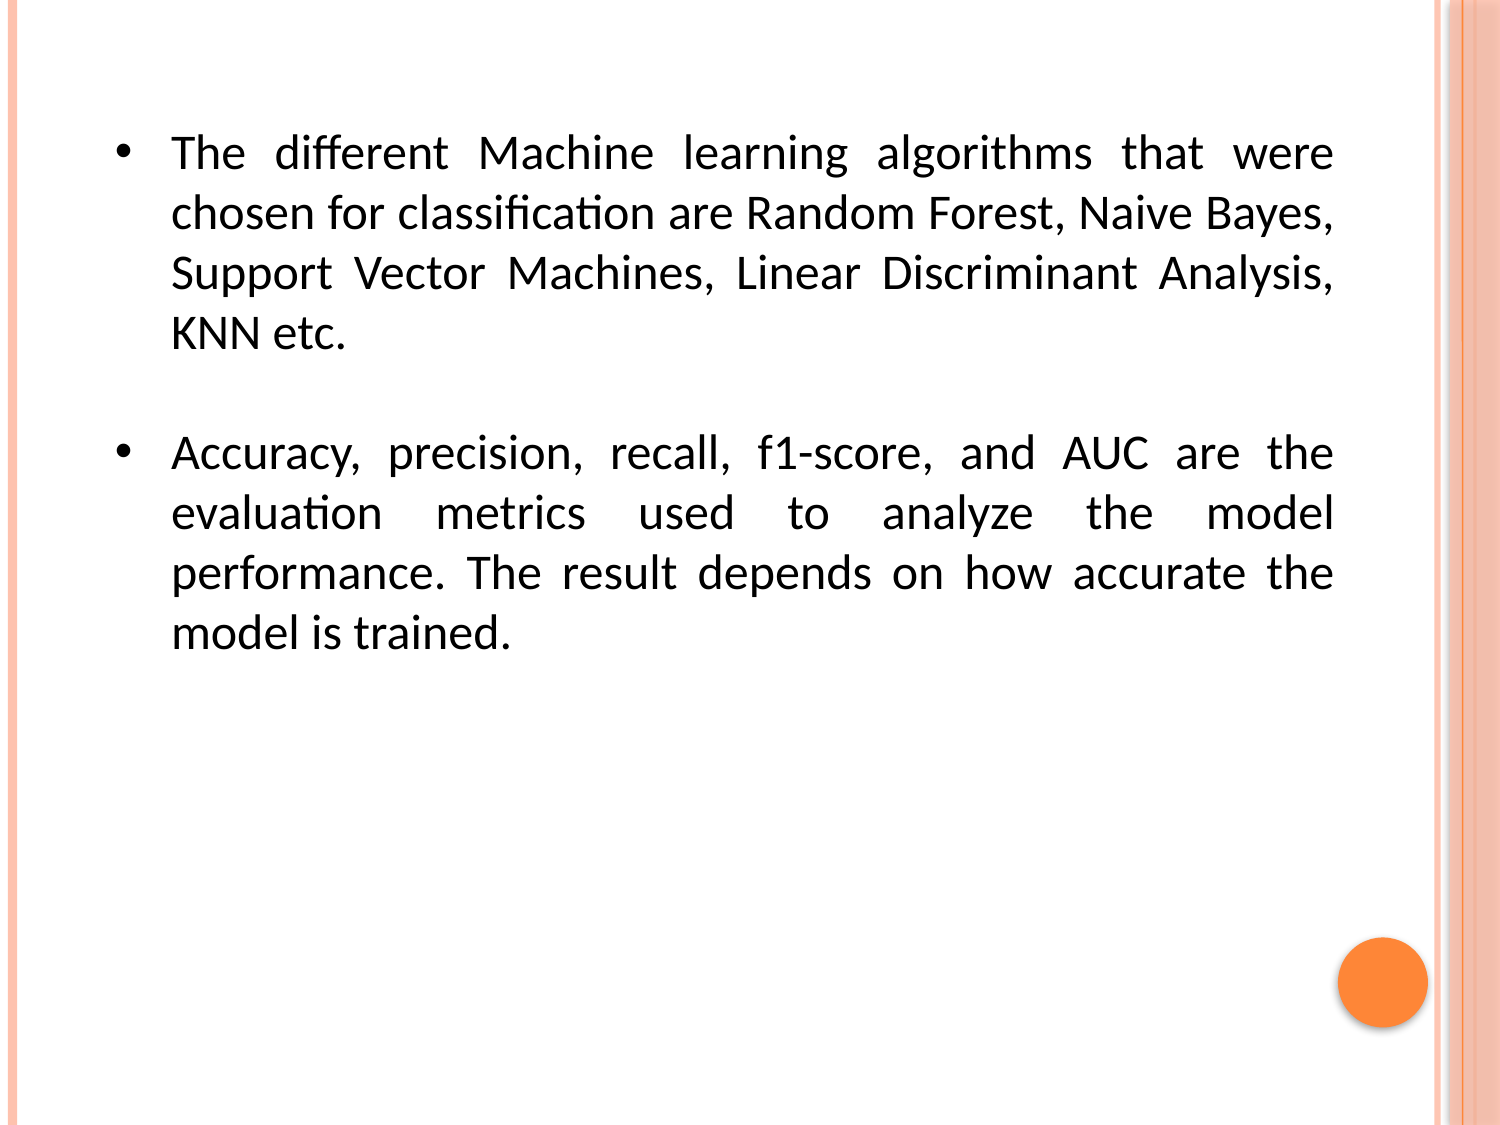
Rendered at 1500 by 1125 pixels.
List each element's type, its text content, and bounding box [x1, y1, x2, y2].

text_box The different Machine learning algorithms that were chosen for classification are Random Forest, Naive Bayes, Support Vector Machines, Linear Discriminant Analysis, KNN etc. Accuracy, precision, recall, f1-score, and AUC are the evaluation metrics used to analyze the model performance. The result depends on how accurate the model is trained. [99, 112, 1350, 713]
